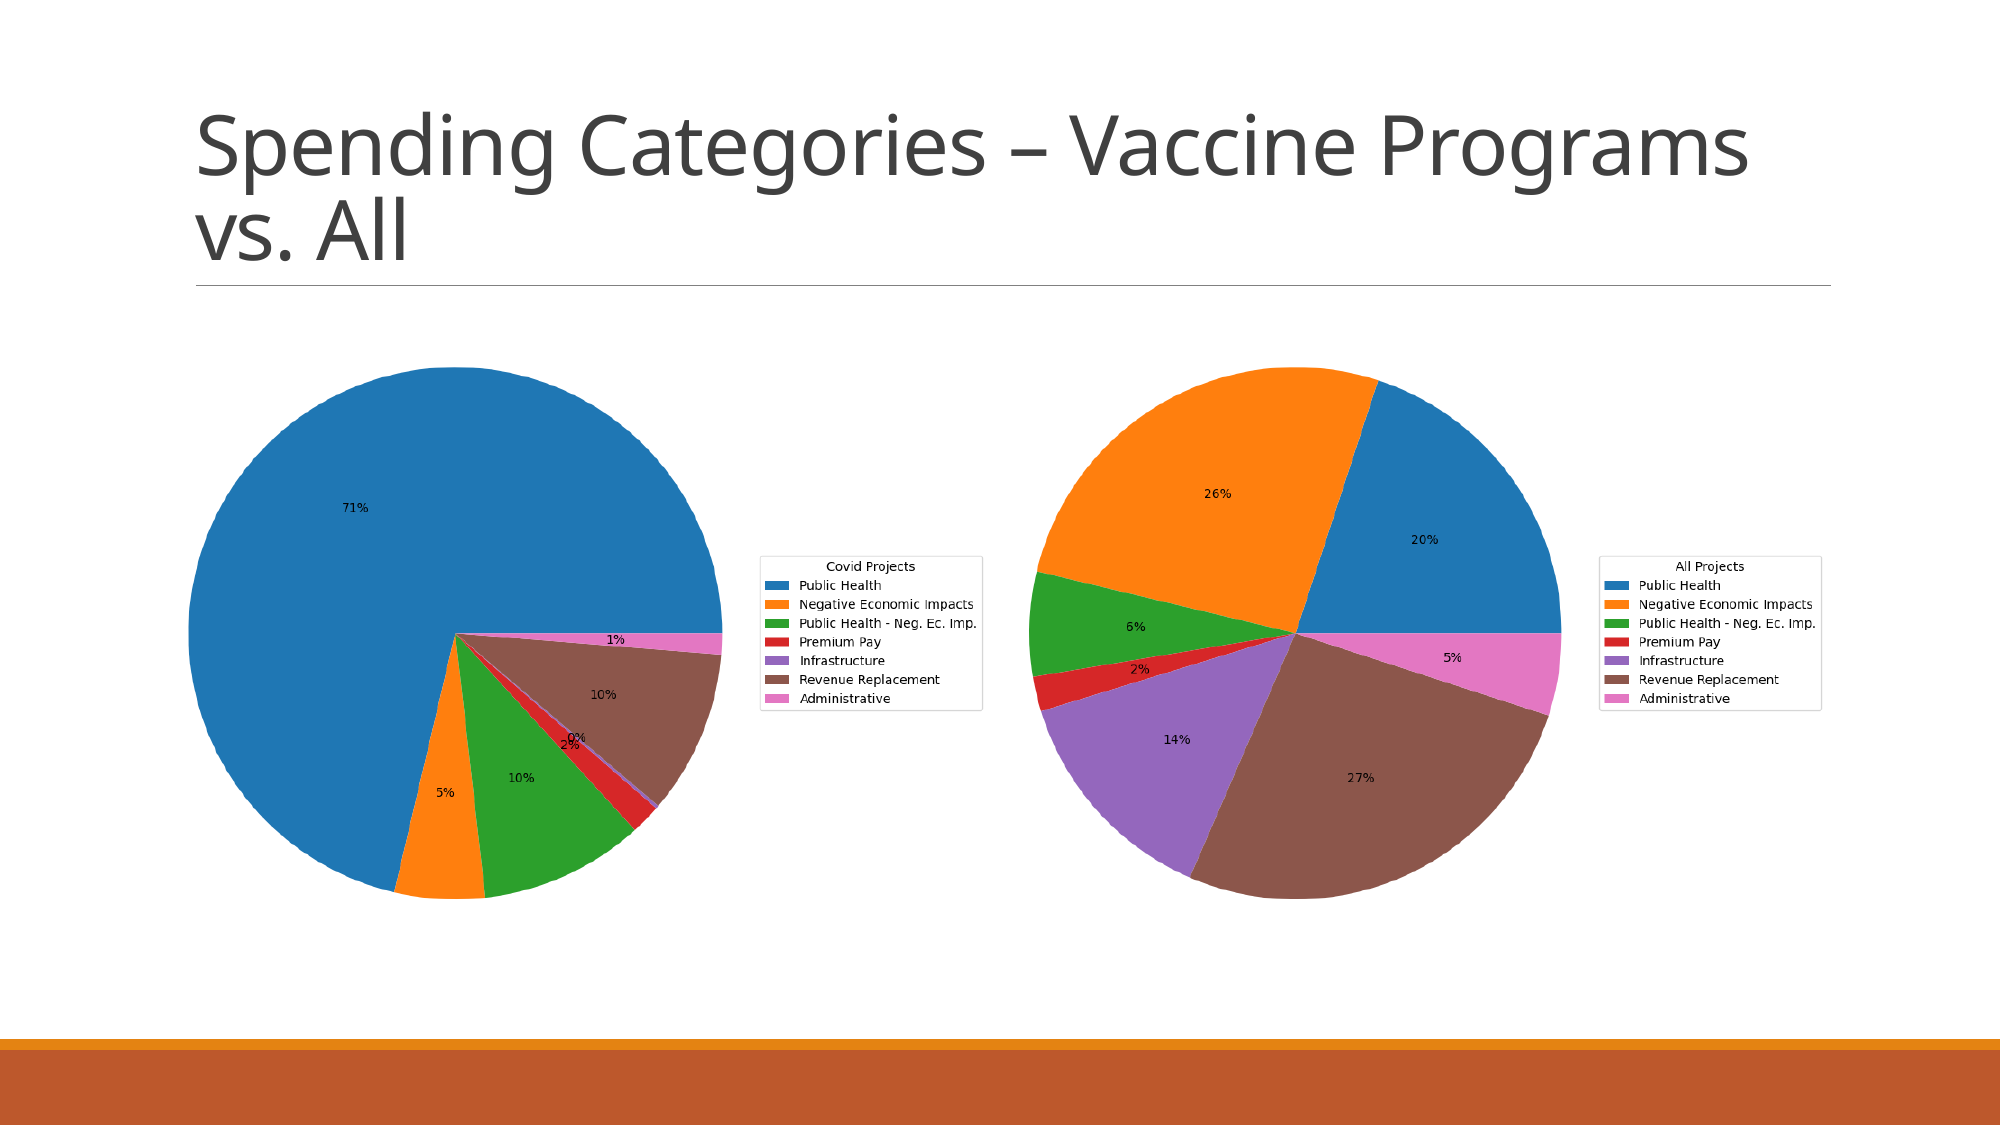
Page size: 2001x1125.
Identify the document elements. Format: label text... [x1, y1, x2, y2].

title Spending Categories – Vaccine Programs vs. All [180, 47, 1830, 285]
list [1019, 357, 1831, 908]
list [179, 357, 991, 908]
